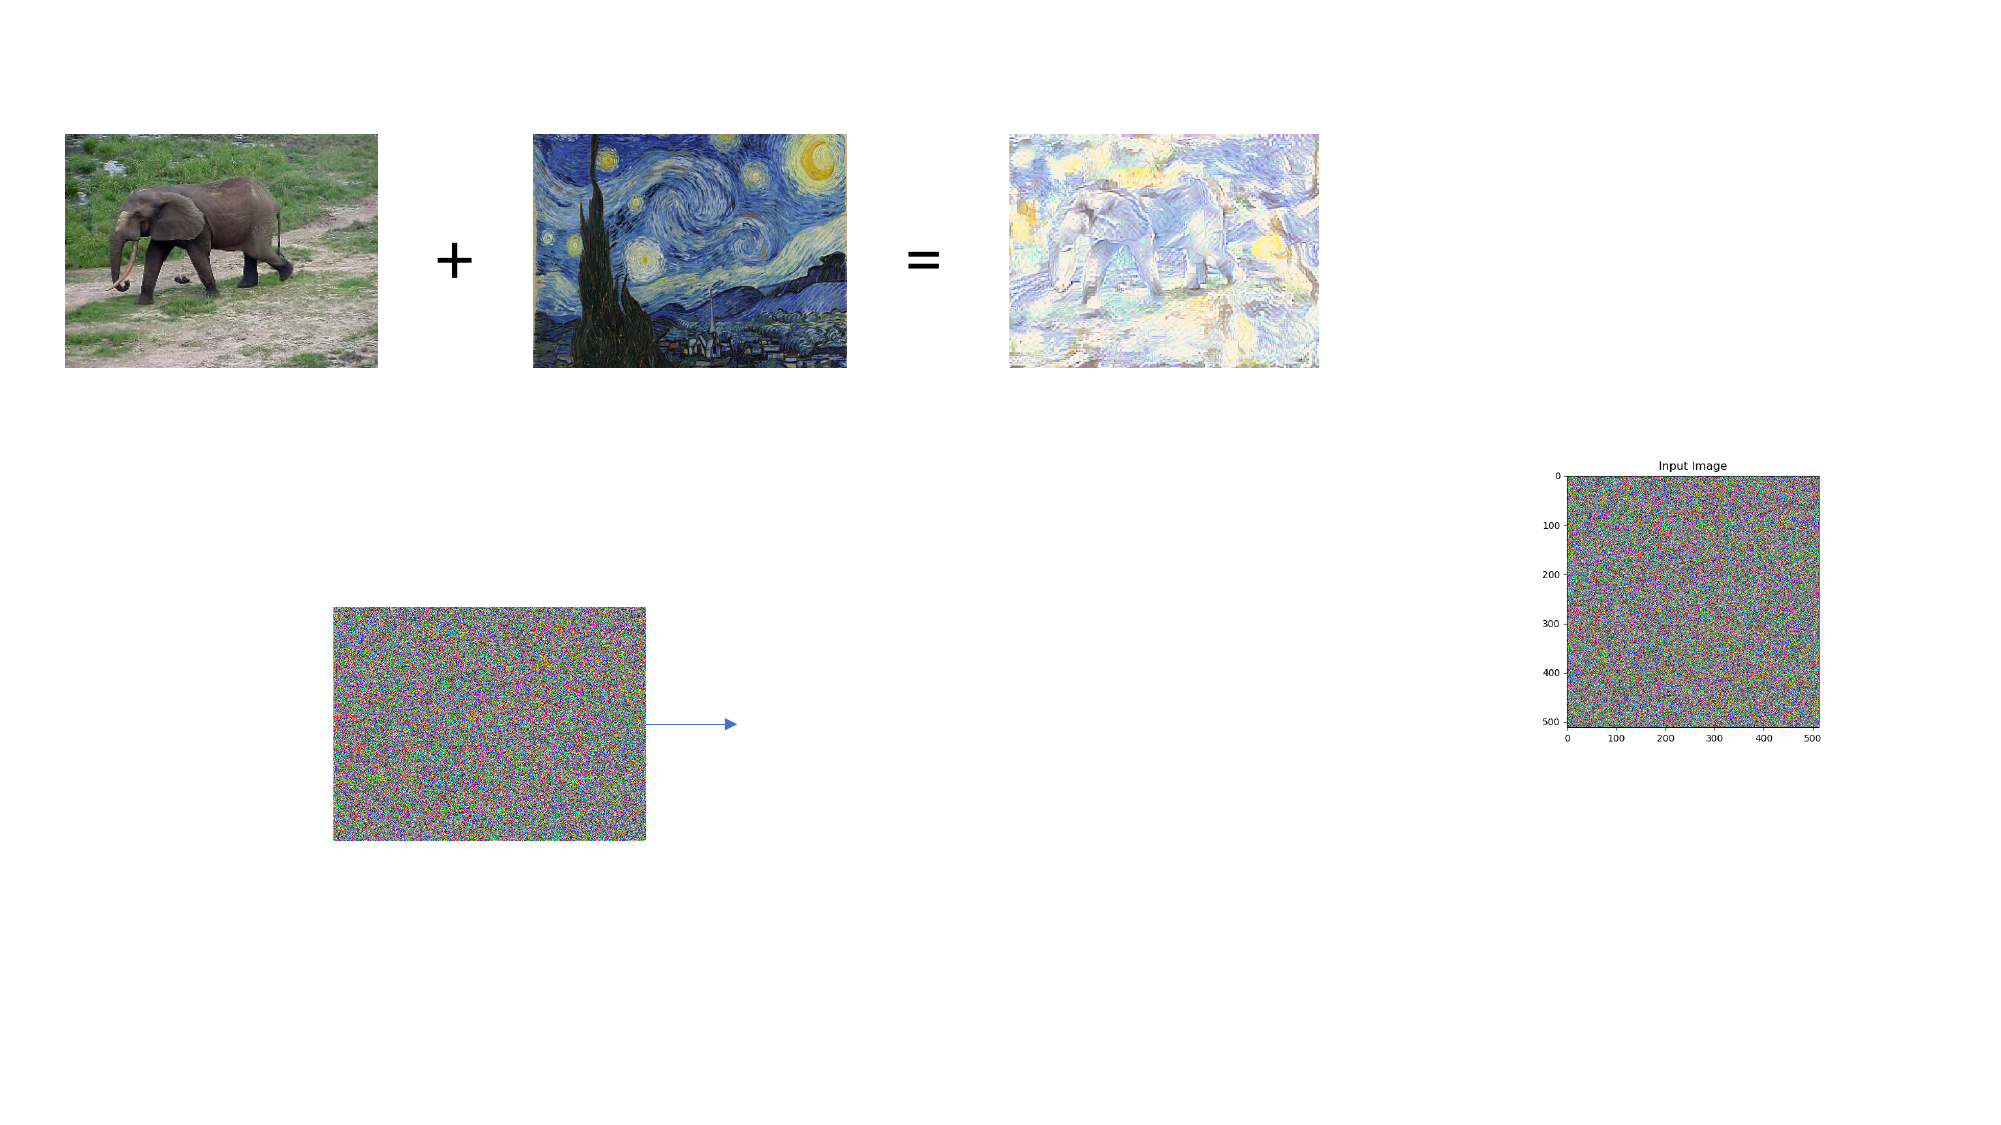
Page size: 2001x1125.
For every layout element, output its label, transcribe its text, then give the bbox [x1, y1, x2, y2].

text_box = [890, 156, 958, 307]
picture [333, 607, 646, 841]
picture [1469, 436, 1905, 763]
picture [64, 134, 378, 368]
text_box + [422, 156, 490, 307]
picture [533, 134, 847, 368]
picture [1009, 134, 1320, 368]
